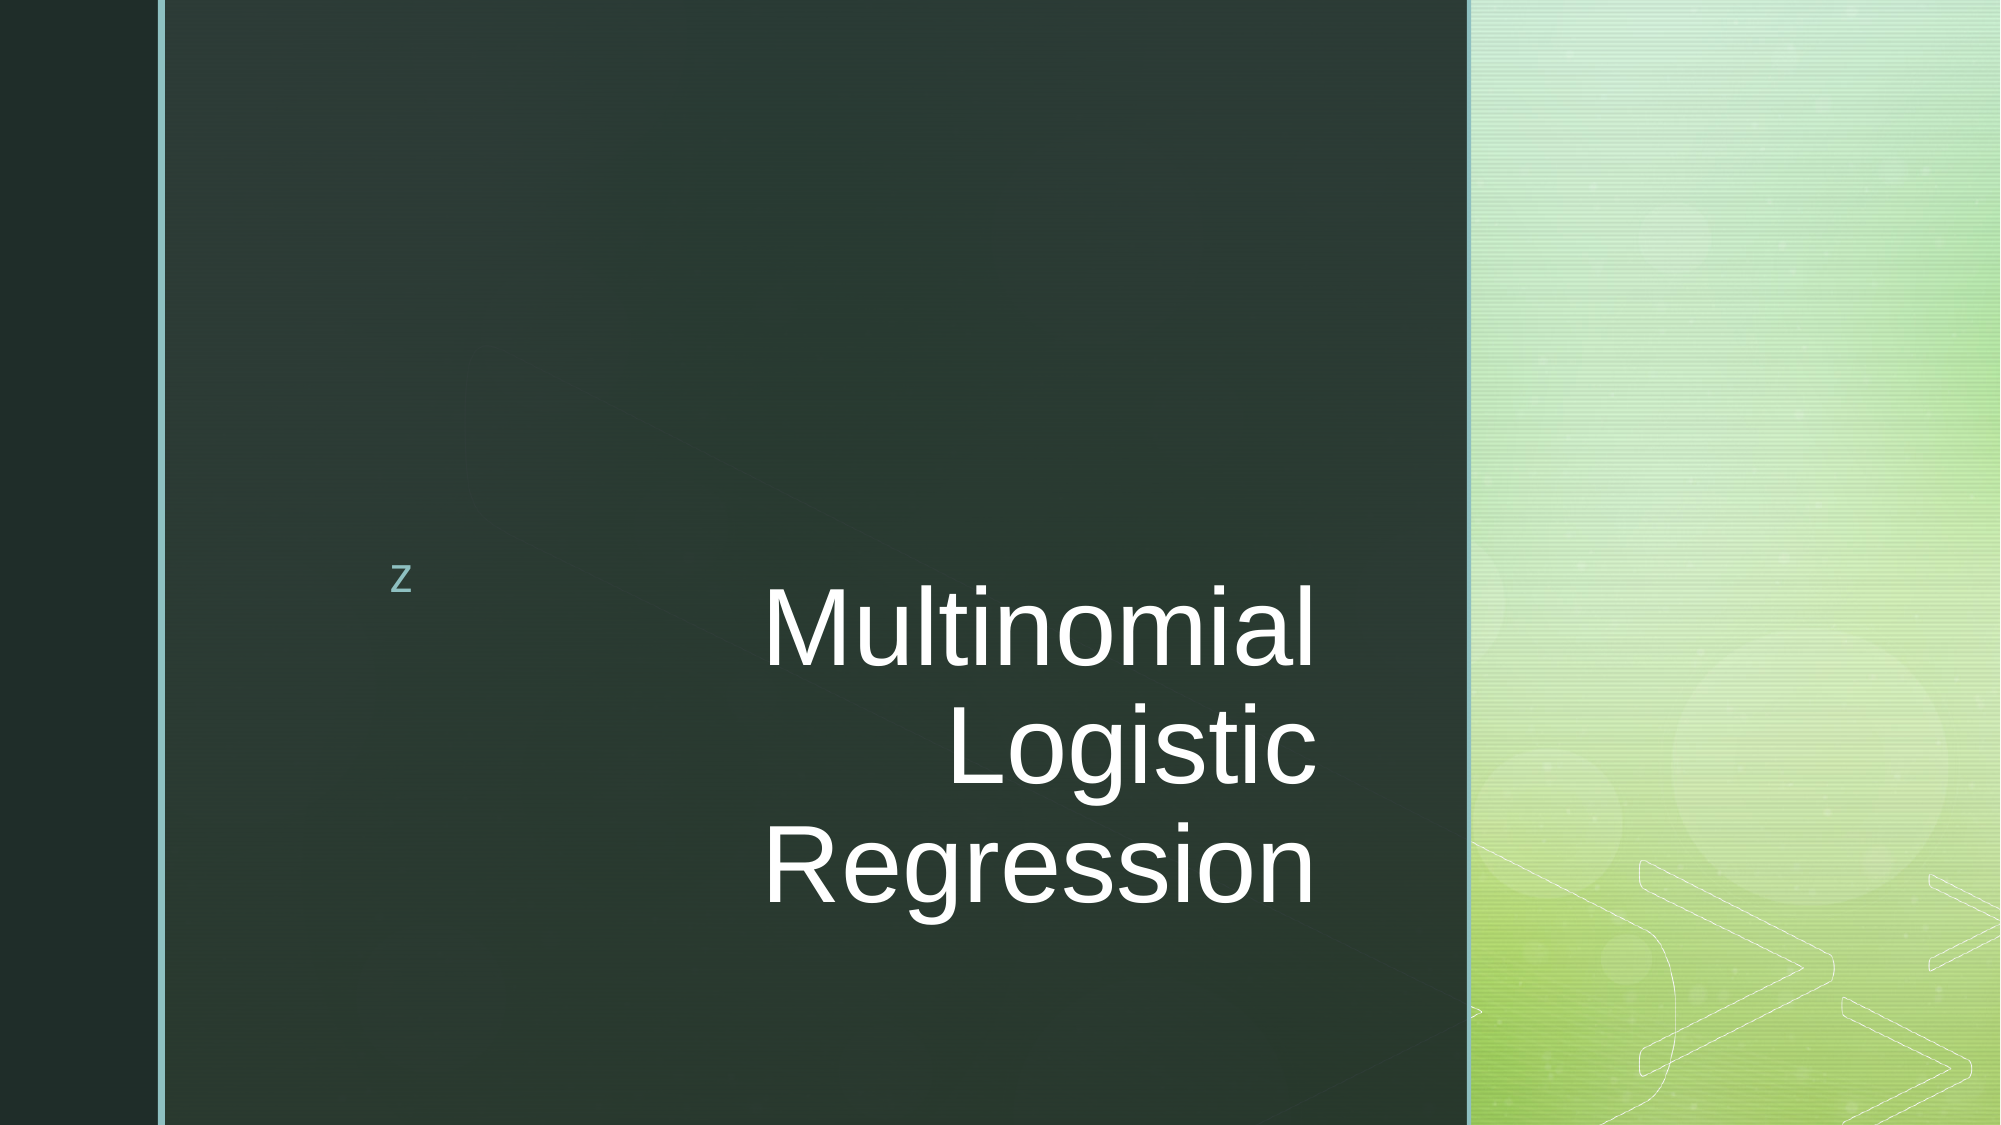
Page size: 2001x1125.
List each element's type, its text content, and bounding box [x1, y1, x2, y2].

title Multinomial Logistic Regression [428, 562, 1334, 935]
picture [1472, 0, 2001, 1125]
